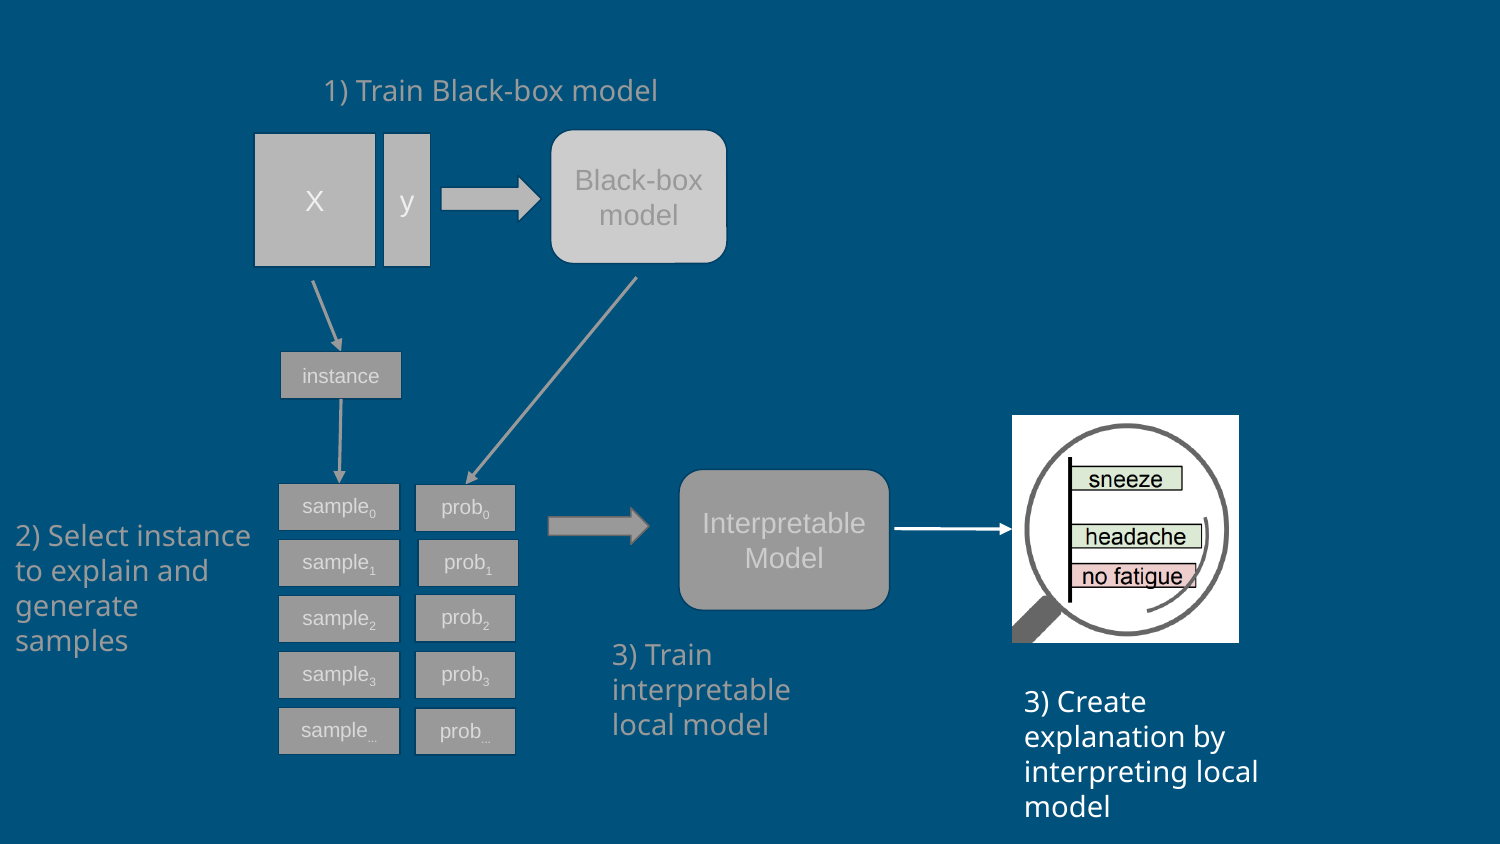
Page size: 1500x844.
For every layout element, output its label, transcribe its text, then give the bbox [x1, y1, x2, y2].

picture [164, 568, 170, 579]
text_box 1) Train Black-box model [307, 57, 750, 105]
picture [1237, 774, 1242, 782]
picture [1062, 767, 1074, 781]
picture [35, 603, 47, 615]
picture [1096, 767, 1104, 781]
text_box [312, 280, 342, 352]
picture [777, 686, 789, 699]
picture [17, 604, 21, 615]
picture [1031, 802, 1039, 816]
picture [1041, 802, 1048, 816]
picture [80, 636, 88, 648]
picture [721, 723, 725, 734]
picture [17, 563, 24, 580]
picture [1156, 732, 1165, 746]
picture [639, 723, 647, 735]
picture [627, 685, 634, 699]
text_box y [383, 133, 431, 267]
picture [1058, 732, 1062, 753]
text_box 2) Select instance to explain and generate samples [0, 502, 271, 550]
picture [724, 682, 731, 699]
picture [1039, 767, 1046, 781]
text_box Black-box model [550, 129, 728, 264]
picture [34, 636, 42, 650]
text_box 3) Create explanation by interpreting local model [1008, 668, 1280, 716]
text_box X [254, 133, 376, 267]
text_box sample1 [278, 539, 400, 587]
text_box prob3 [415, 651, 516, 699]
picture [1051, 764, 1058, 782]
picture [761, 688, 765, 699]
picture [1083, 739, 1088, 747]
picture [114, 600, 121, 615]
text_box sample... [278, 707, 400, 755]
picture [1057, 802, 1066, 815]
picture [139, 566, 147, 580]
picture [70, 603, 82, 614]
picture [738, 685, 746, 699]
picture [53, 567, 65, 580]
picture [1214, 769, 1219, 781]
picture [101, 638, 113, 649]
text_box [440, 175, 542, 223]
picture [708, 686, 720, 699]
picture [1200, 732, 1208, 747]
picture [1160, 767, 1167, 781]
picture [1205, 767, 1215, 780]
text_box prob0 [415, 484, 516, 532]
picture [1089, 802, 1101, 816]
text_box sample0 [278, 483, 400, 531]
picture [1120, 732, 1129, 746]
text_box [548, 507, 650, 545]
picture [688, 686, 692, 699]
text_box instance [280, 351, 402, 399]
picture [639, 682, 646, 699]
picture [19, 601, 30, 622]
picture [125, 603, 137, 614]
picture [658, 722, 664, 733]
picture [57, 601, 65, 615]
picture [1172, 767, 1181, 782]
picture [1026, 732, 1038, 746]
picture [1045, 735, 1051, 743]
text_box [465, 276, 637, 485]
picture [113, 566, 121, 580]
picture [1120, 767, 1132, 781]
text_box prob... [415, 708, 516, 756]
picture [193, 566, 202, 577]
picture [1071, 802, 1079, 816]
picture [1086, 732, 1094, 746]
picture [1240, 767, 1248, 781]
picture [1211, 742, 1220, 753]
text_box prob2 [415, 594, 516, 642]
picture [1063, 732, 1071, 746]
picture [748, 722, 760, 733]
picture [1105, 732, 1112, 746]
text_box Interpretable Model [678, 469, 890, 611]
picture [94, 567, 98, 580]
picture [103, 602, 109, 615]
picture [71, 569, 76, 577]
text_box sample3 [278, 651, 400, 699]
picture [700, 720, 707, 734]
picture [1091, 767, 1095, 788]
picture [1136, 764, 1143, 782]
picture [1133, 730, 1141, 747]
picture [650, 687, 662, 699]
text_box sample2 [278, 595, 400, 643]
picture [1175, 732, 1183, 746]
picture [181, 566, 189, 580]
picture [1223, 767, 1233, 782]
text_box 3) Train interpretable local model [596, 621, 868, 669]
picture [729, 720, 738, 731]
picture [1013, 416, 1238, 642]
text_box prob1 [417, 539, 519, 587]
picture [1174, 767, 1185, 788]
picture [1152, 733, 1156, 746]
picture [63, 636, 70, 650]
picture [712, 720, 721, 732]
